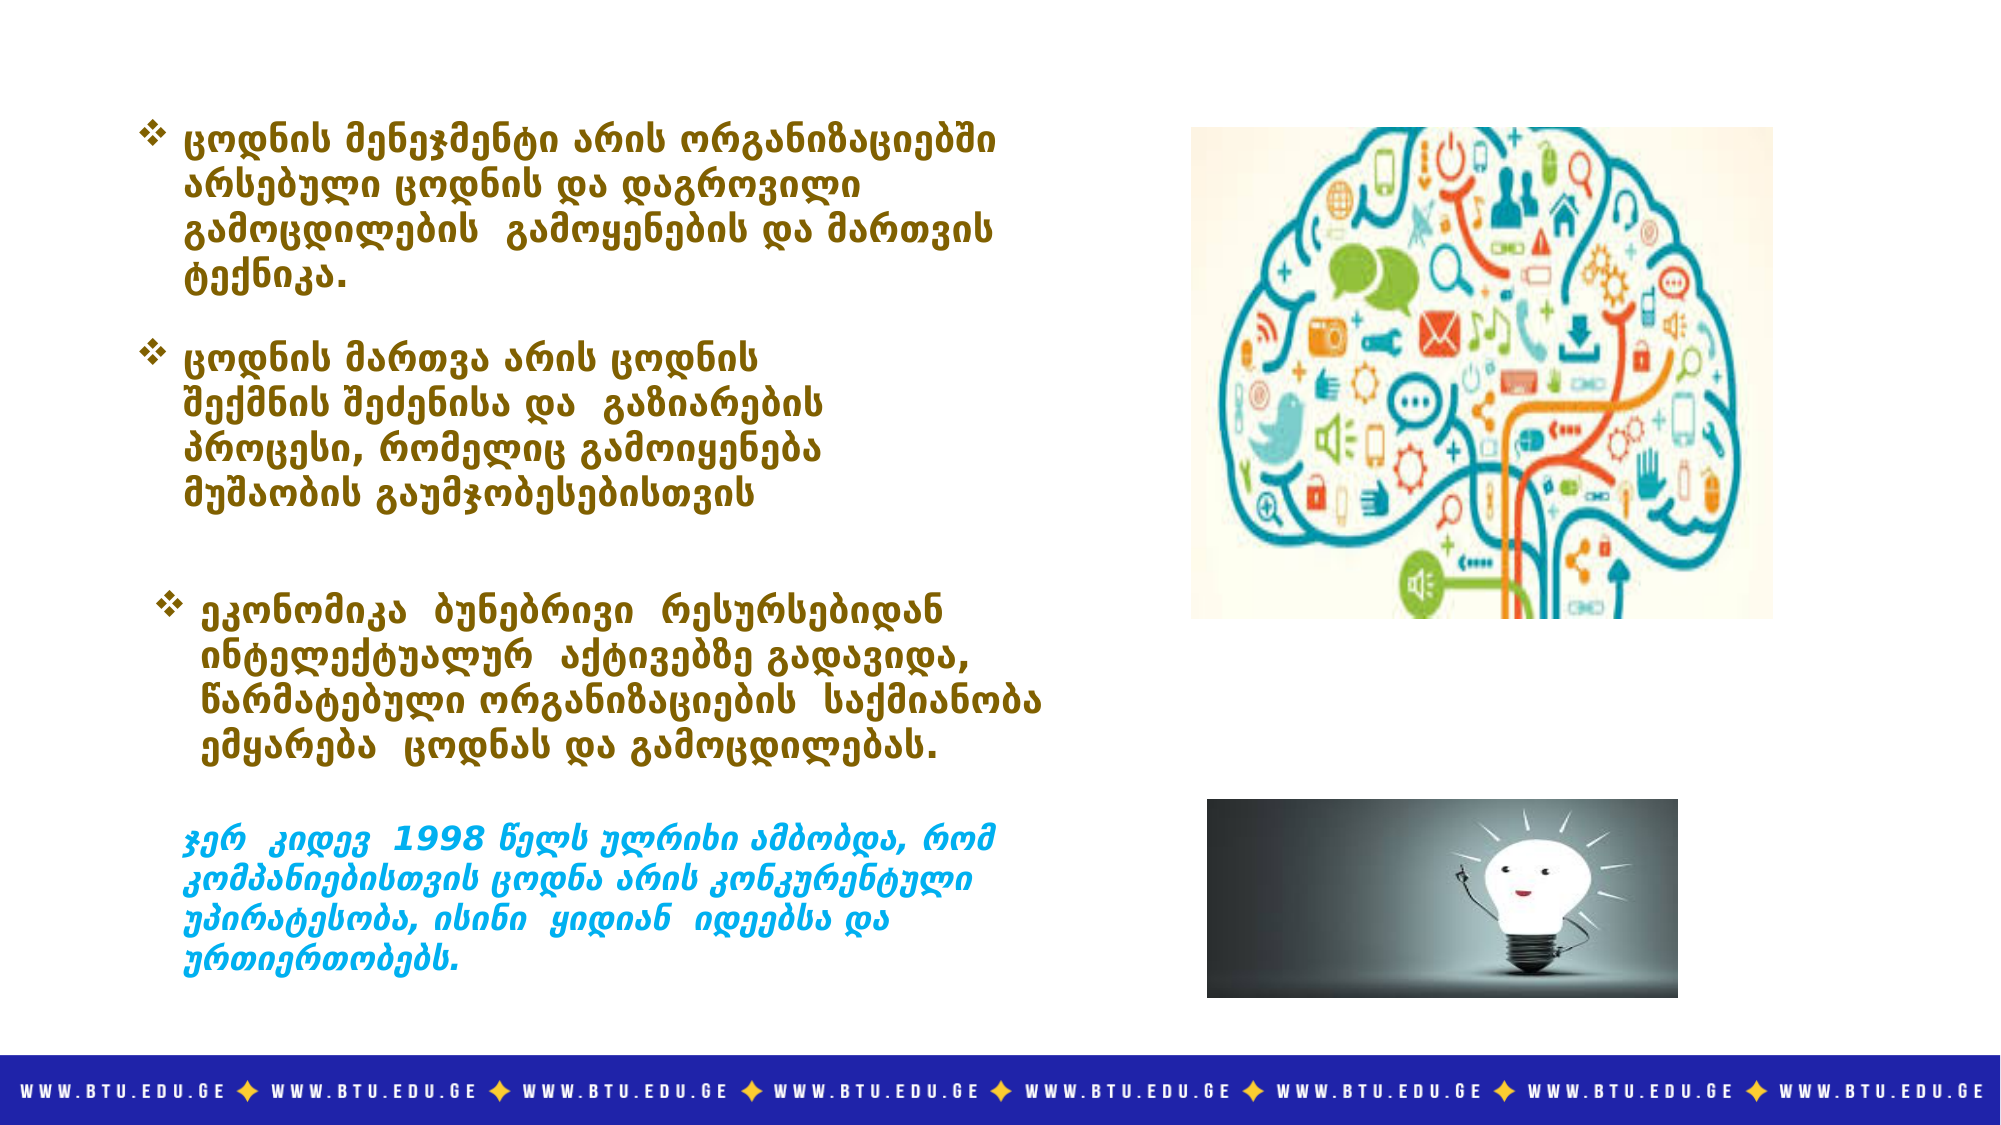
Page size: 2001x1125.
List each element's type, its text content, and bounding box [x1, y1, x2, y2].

text_box ცოდნის მენეჯმენტი არის ორგანიზაციებში არსებული ცოდნის და დაგროვილი გამოცდილების გამოყენების და მართვის ტექნიკა. [121, 108, 1065, 303]
text_box ჯერ კიდევ 1998 წელს ულრიხი ამბობდა, რომ კომპანიებისთვის ცოდნა არის კონკურენტული უპირატესობა, ისინი ყიდიან იდეებსა და ურთიერთობებს. [167, 810, 1053, 985]
text_box ეკონომიკა ბუნებრივი რესურსებიდან ინტელექტუალურ აქტივებზე გადავიდა, წარმატებული ორგანიზაციების საქმიანობა ემყარება ცოდნას და გამოცდილებას. [138, 578, 1082, 774]
text_box ცოდნის მართვა არის ცოდნის შექმნის შეძენისა და გაზიარების პროცესი, რომელიც გამოიყენება მუშაობის გაუმჯობესებისთვის [121, 326, 925, 521]
picture [0, 0, 2001, 1125]
